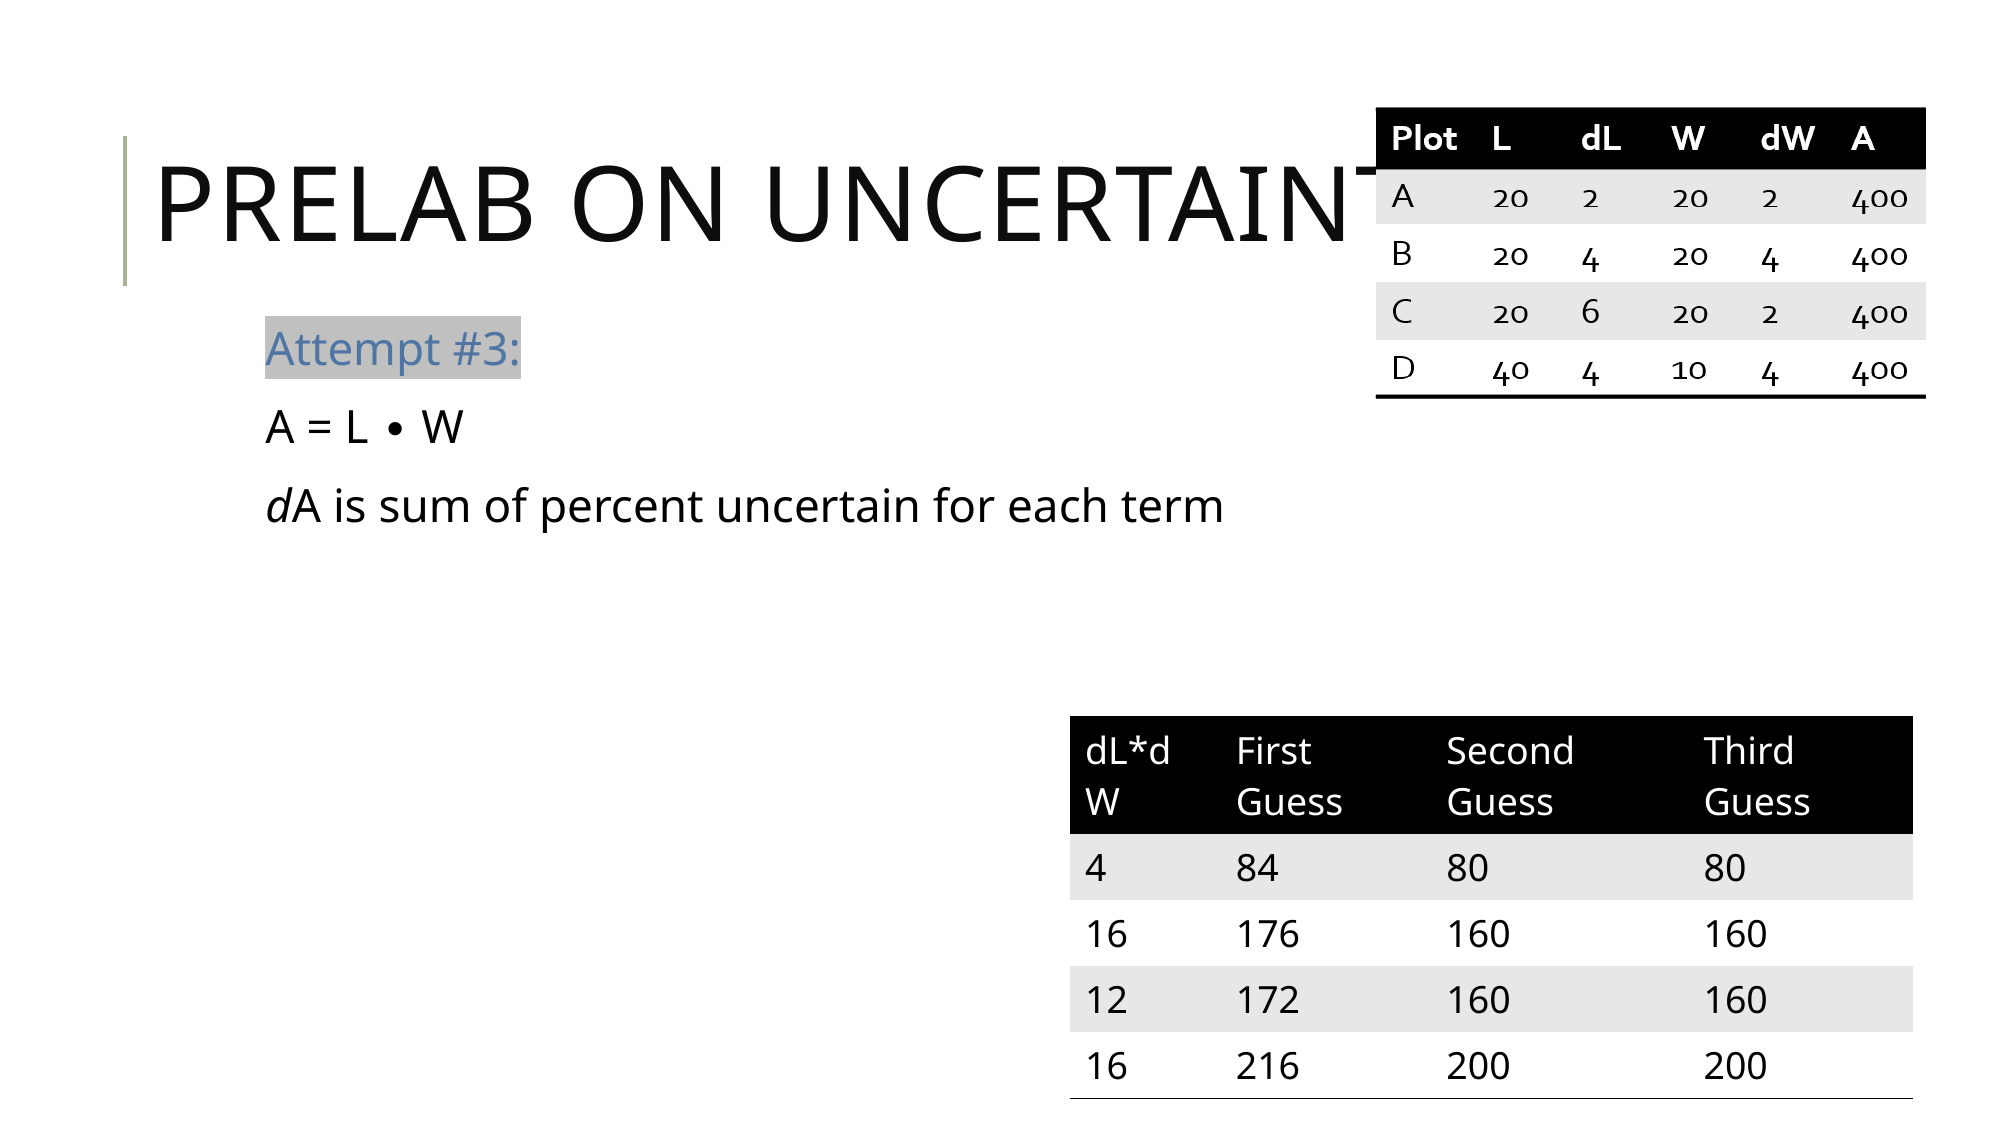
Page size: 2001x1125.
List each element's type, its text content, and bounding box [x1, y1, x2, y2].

table_cell 16 [1070, 900, 1221, 966]
table_cell 160 [1431, 966, 1688, 1032]
table_cell 160 [1431, 900, 1688, 966]
table_cell 84 [1221, 834, 1431, 900]
title Prelab on uncertainty [137, 125, 1368, 299]
table_cell 216 [1221, 1032, 1431, 1098]
table_cell 4 [1070, 834, 1221, 900]
picture [1375, 105, 1929, 411]
table_cell 16 [1070, 1032, 1221, 1098]
table_header First Guess [1221, 718, 1431, 834]
table_cell 160 [1688, 900, 1913, 966]
table_cell 80 [1688, 834, 1913, 900]
table_cell 176 [1221, 900, 1431, 966]
table_cell 80 [1431, 834, 1688, 900]
table_cell 200 [1431, 1032, 1688, 1098]
table_header Second Guess [1431, 718, 1688, 834]
table_cell 160 [1688, 966, 1913, 1032]
table_header Third Guess [1688, 718, 1913, 834]
table_cell 12 [1070, 966, 1221, 1032]
table_header dL*dW [1070, 718, 1221, 834]
table_cell 172 [1221, 966, 1431, 1032]
table_cell 200 [1688, 1032, 1913, 1098]
